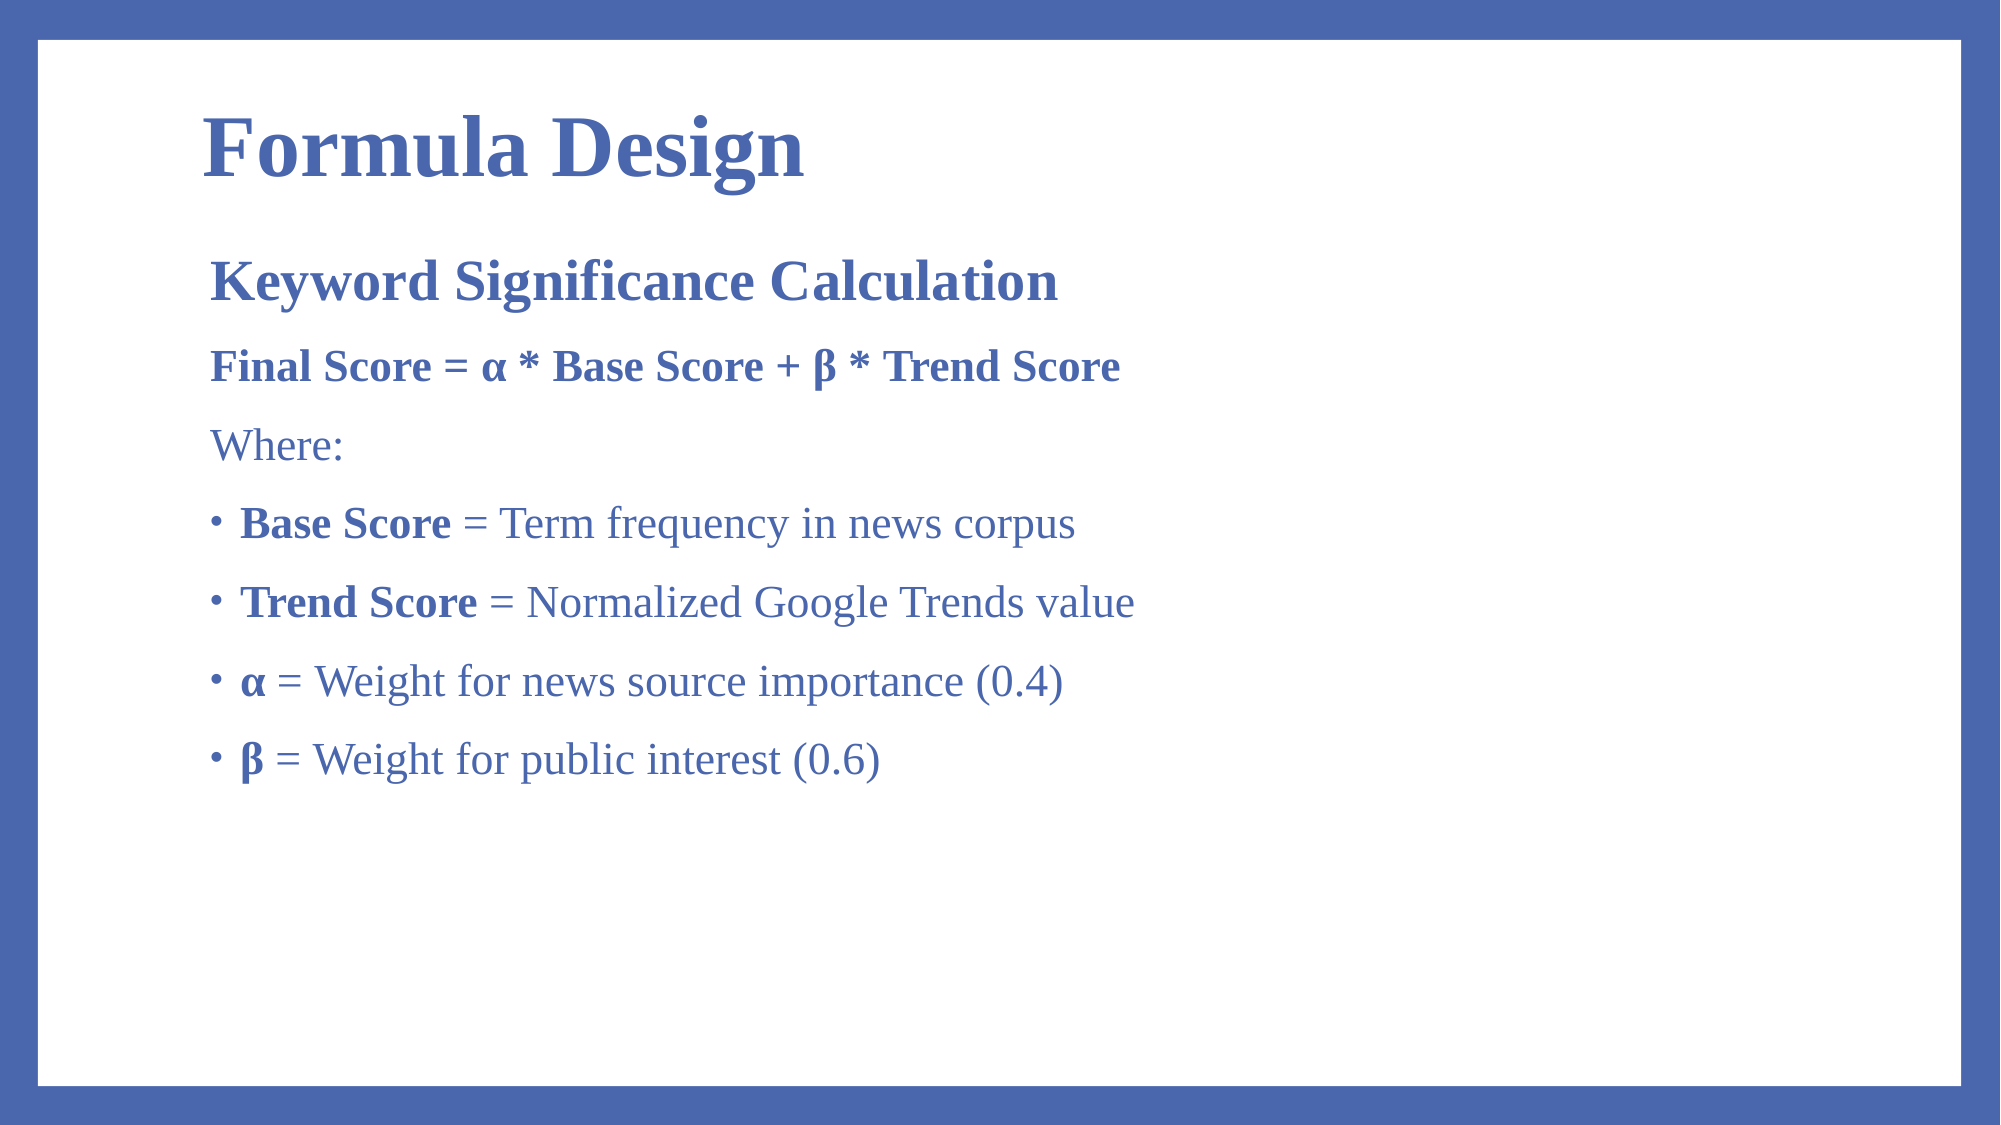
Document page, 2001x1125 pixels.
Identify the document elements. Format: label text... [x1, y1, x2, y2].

list Keyword Significance Calculation Final Score = α * Base Score + β * Trend Score Where: Base Score = Term frequency in news corpus Trend Score = Normalized Google Trends value α = Weight for news source importance (0.4) β = Weight for public interest (0.6) [187, 242, 1808, 1061]
title Formula Design [187, 92, 1808, 203]
